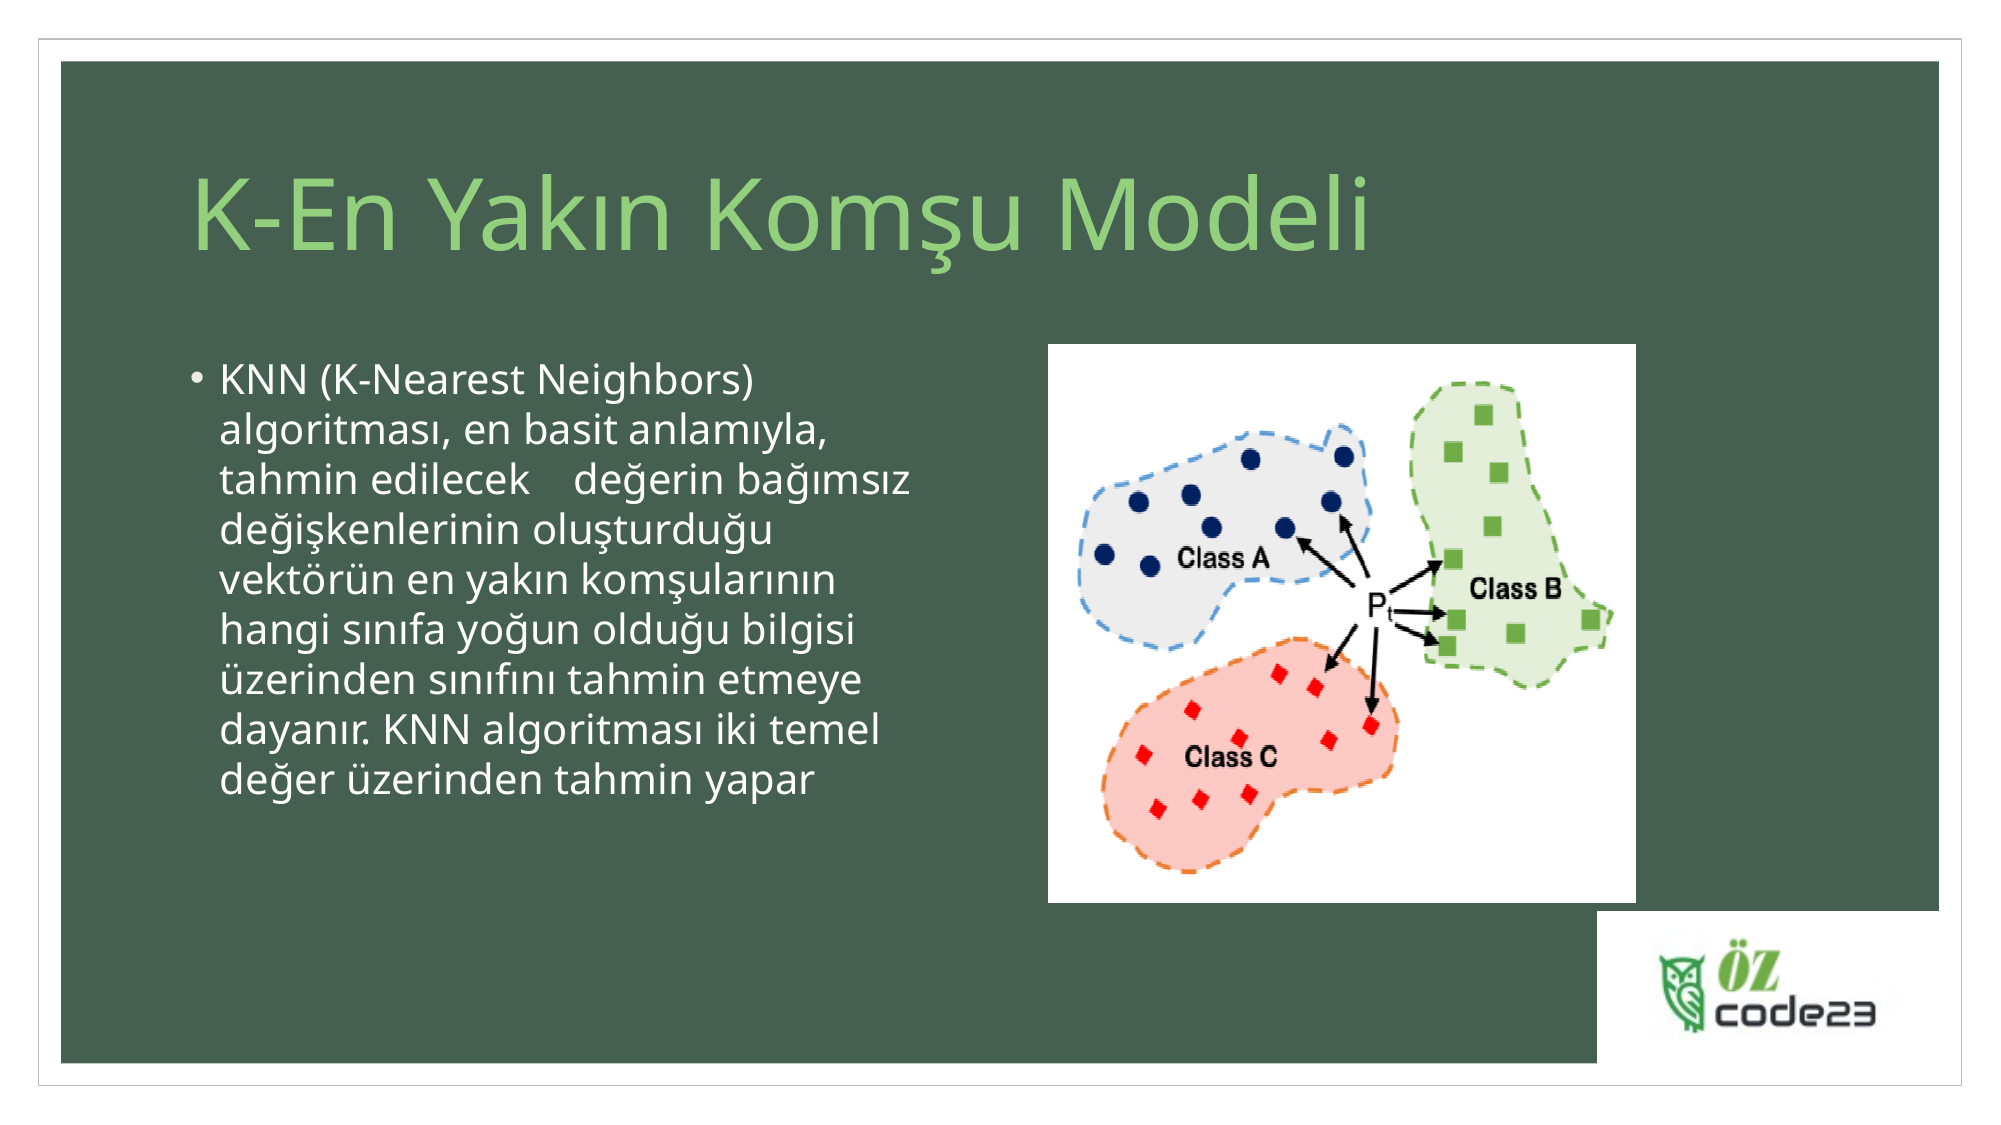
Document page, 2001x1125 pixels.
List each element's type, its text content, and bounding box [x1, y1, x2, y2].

picture [1597, 911, 1941, 1069]
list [1048, 344, 1636, 903]
list KNN (K-Nearest Neighbors) algoritması, en basit anlamıyla, tahmin edilecek değerin bağımsız değişkenlerinin oluşturduğu vektörün en yakın komşularının hangi sınıfa yoğun olduğu bilgisi üzerinden sınıfını tahmin etmeye dayanır. KNN algoritması iki temel değer üzerinden tahmin yapar [174, 345, 955, 960]
title K-En Yakın Komşu Modeli [174, 105, 1825, 331]
